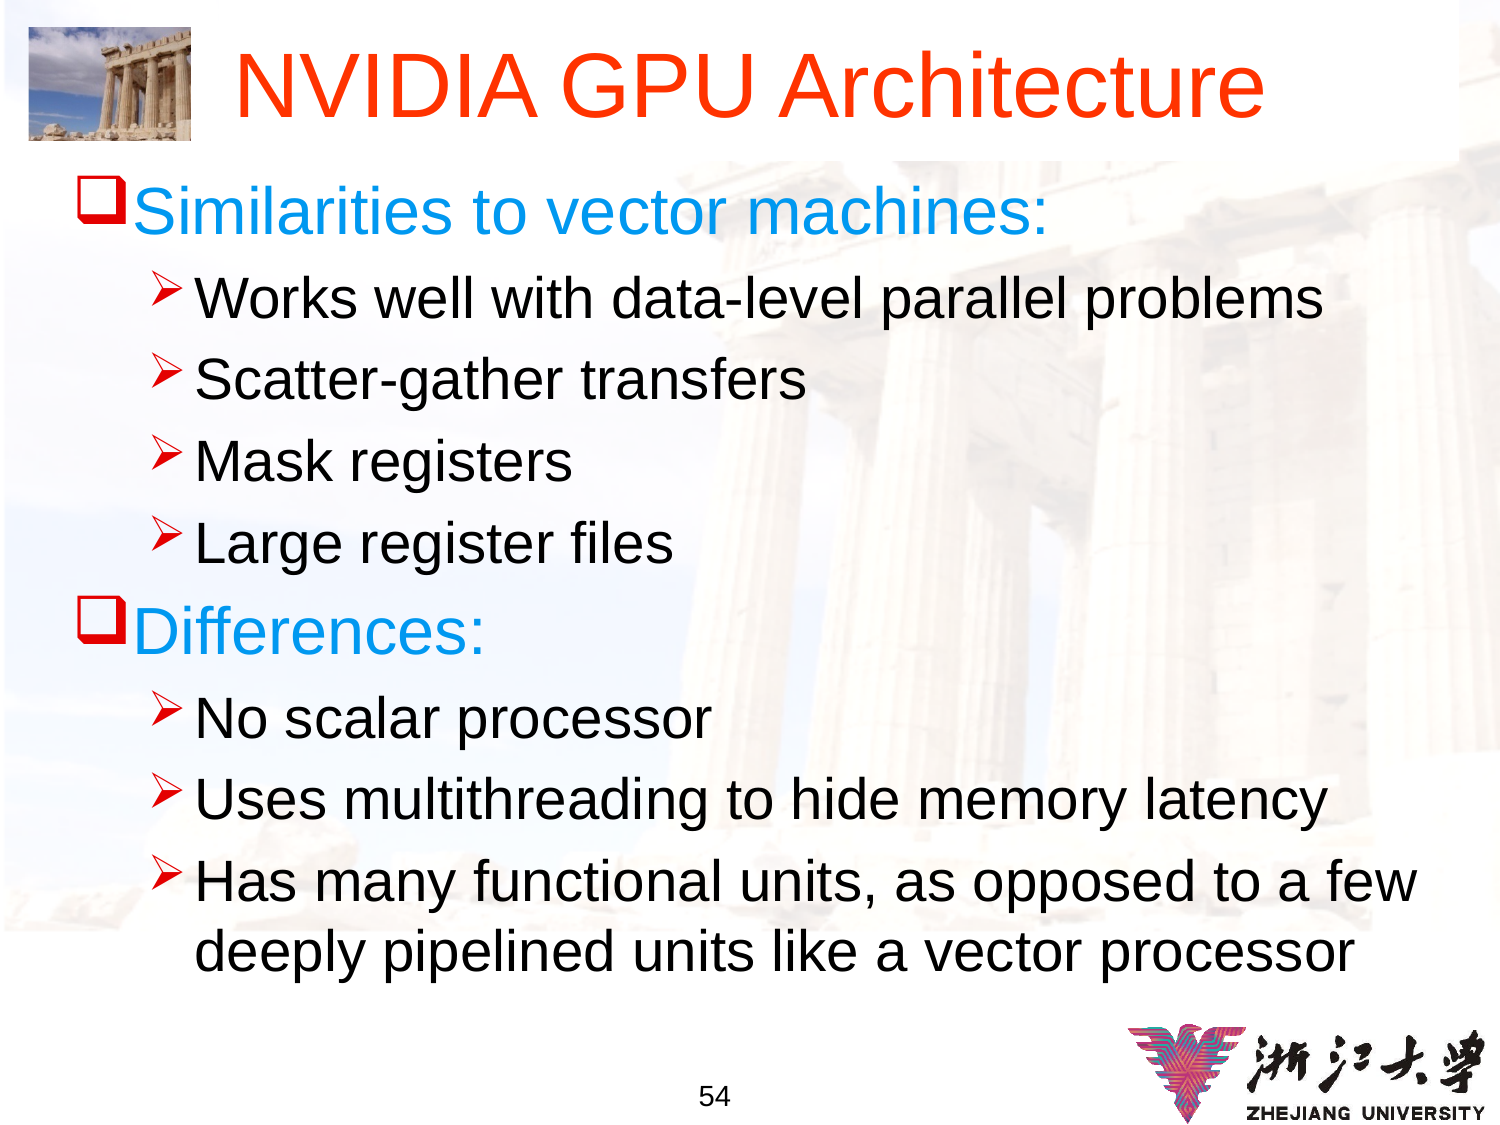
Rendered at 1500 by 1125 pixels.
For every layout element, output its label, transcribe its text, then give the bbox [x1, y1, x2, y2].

picture [0, 0, 1500, 1125]
title NVIDIA GPU Architecture [218, 0, 1459, 161]
list Similarities to vector machines: Works well with data-level parallel problems Scatter-gather transfers Mask registers Large register files Differences: No scalar processor Uses multithreading to hide memory latency Has many functional units, as opposed to a few deeply pipelined units like a vector processor [57, 160, 1436, 948]
